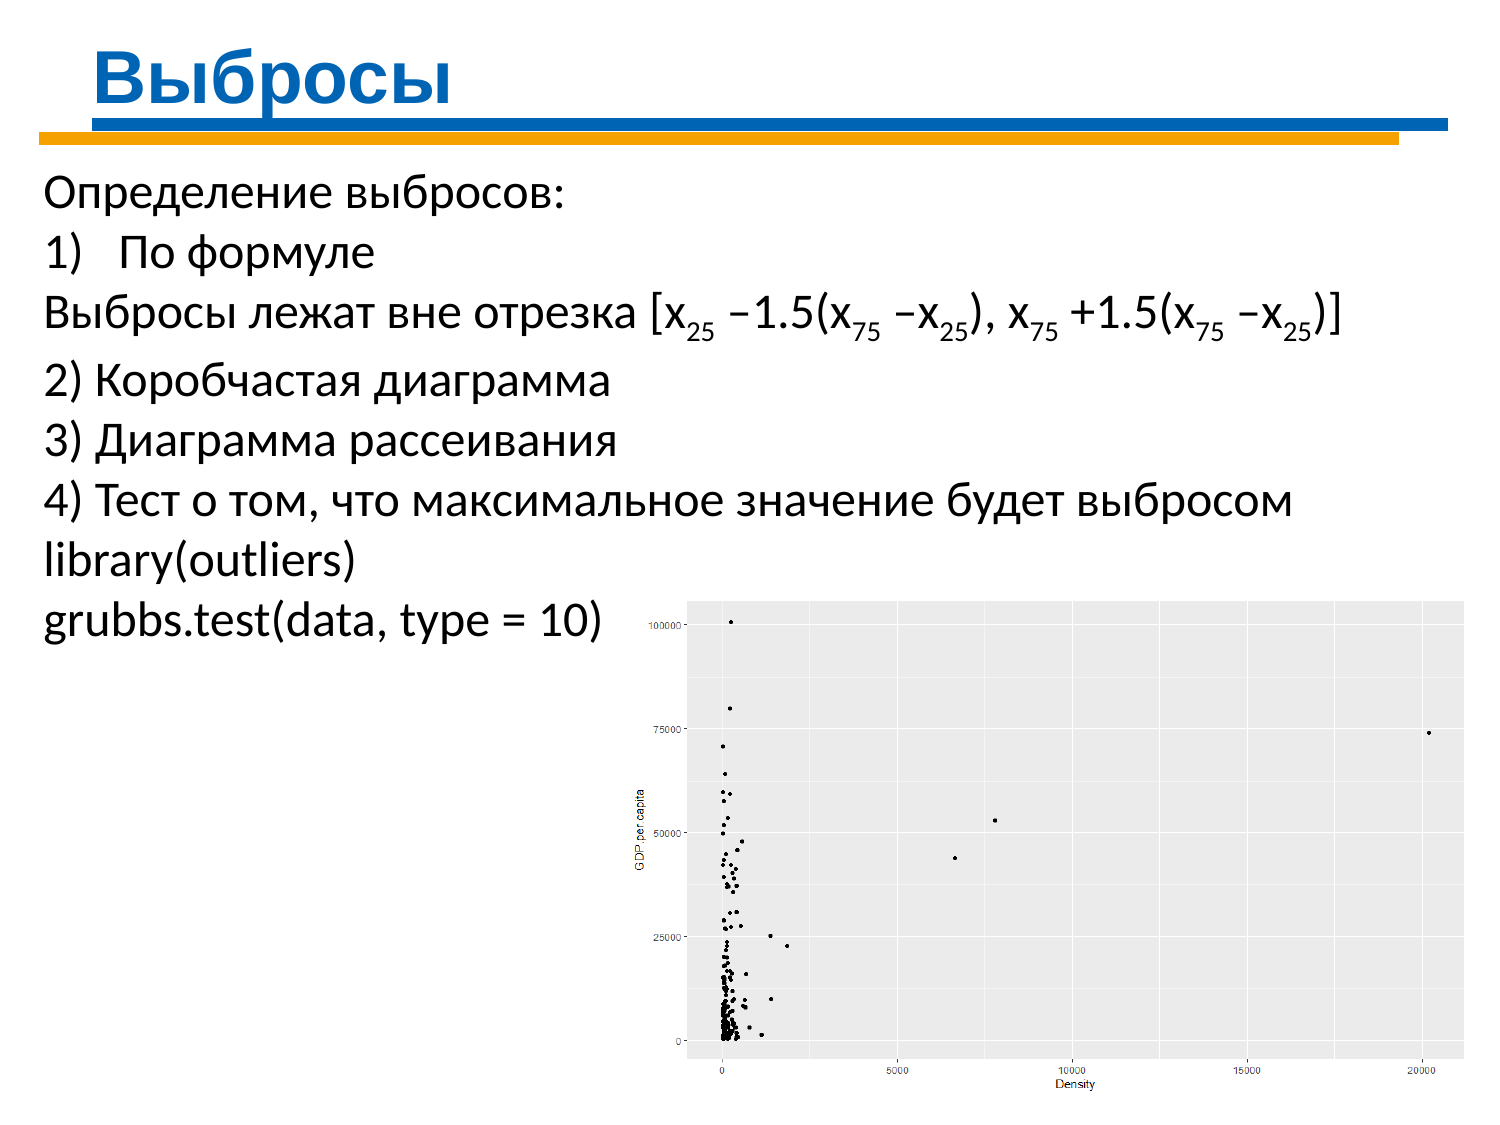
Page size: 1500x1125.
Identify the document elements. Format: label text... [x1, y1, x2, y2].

text_box Выбросы [80, 22, 1176, 124]
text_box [39, 124, 1448, 139]
text_box Определение выбросов: По формуле Выбросы лежат вне отрезка [x25 –1.5(x75 –x25), x75 +1.5(x75 –x25)] 2) Коробчастая диаграмма 3) Диаграмма рассеивания 4) Тест о том, что максимальное значение будет выбросом library(outliers) grubbs.test(data, type = 10) [28, 151, 1448, 835]
picture [627, 595, 1470, 1096]
